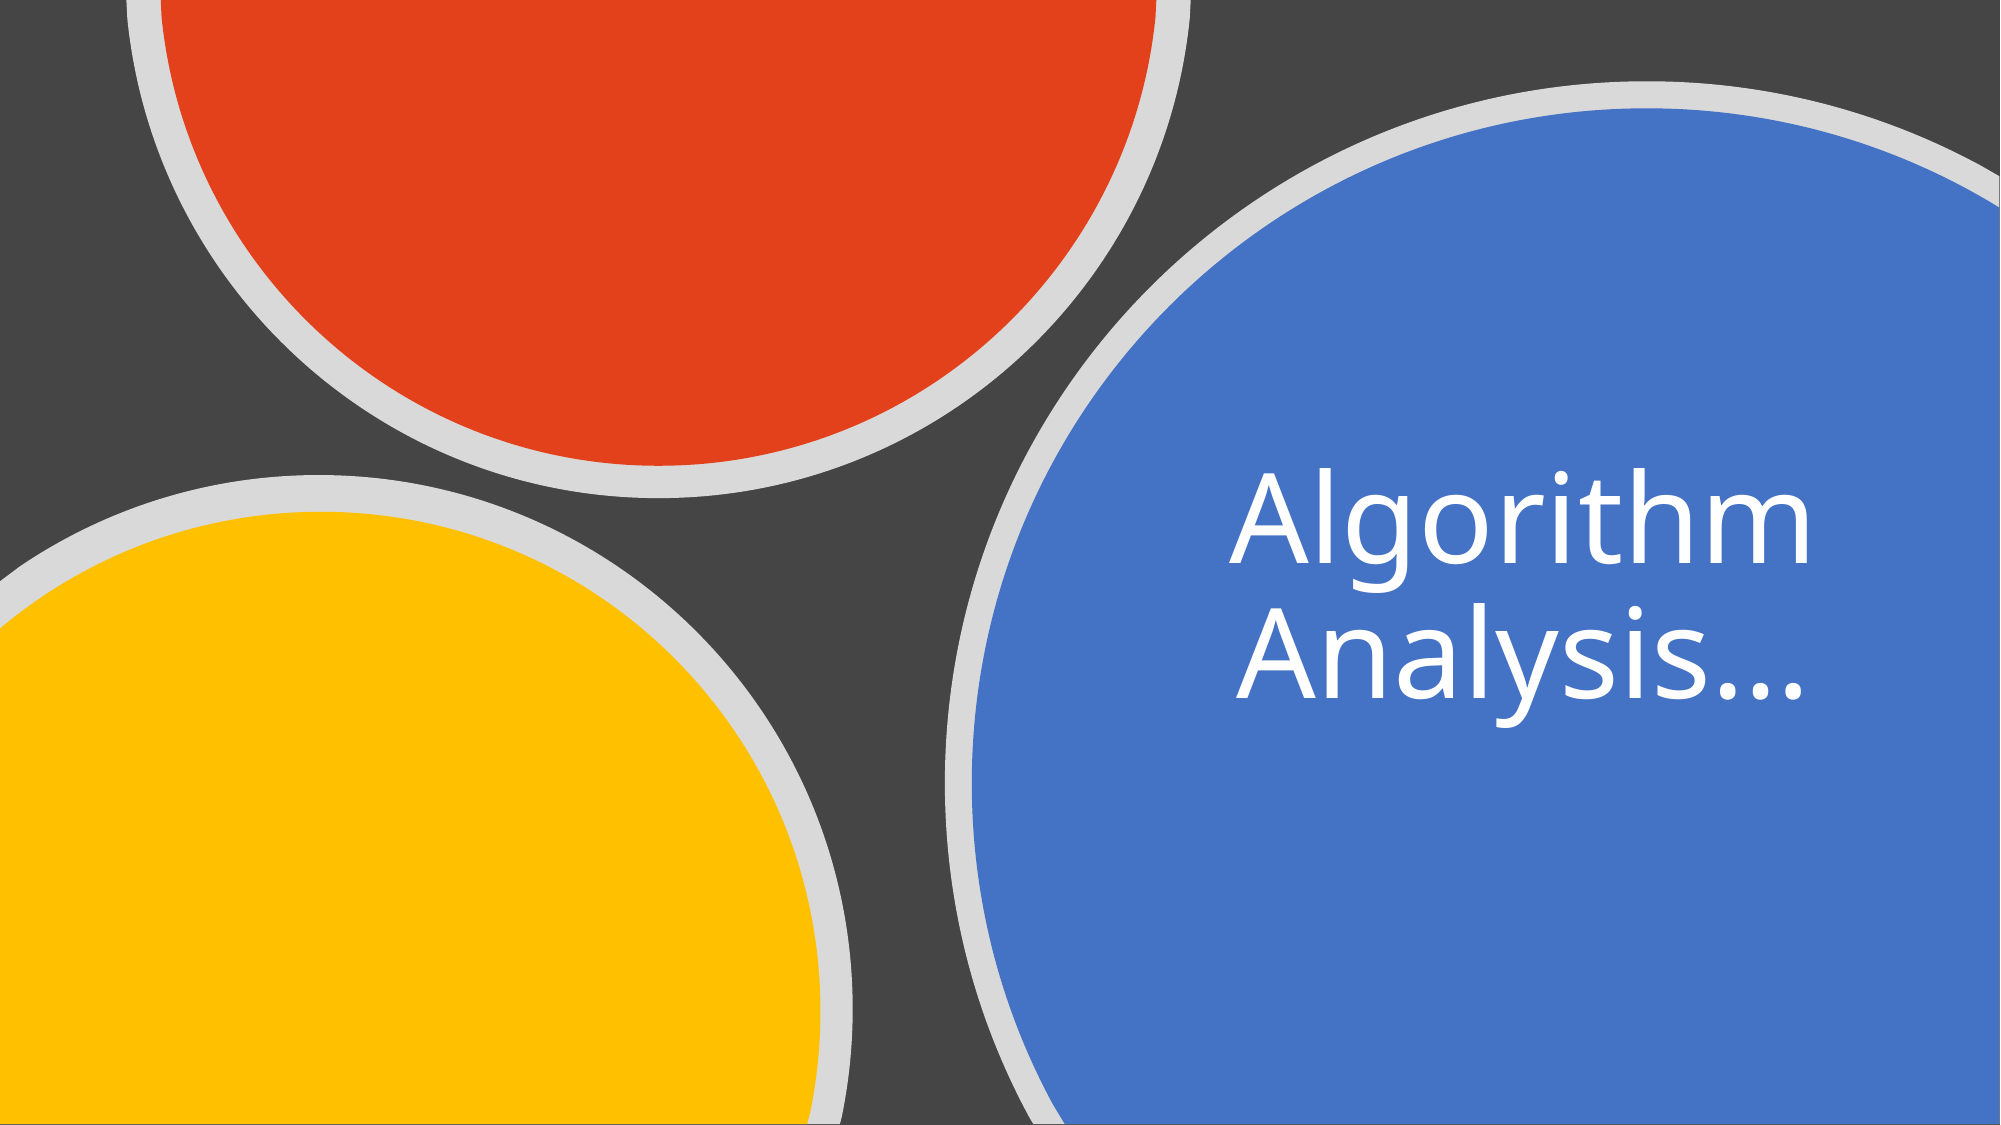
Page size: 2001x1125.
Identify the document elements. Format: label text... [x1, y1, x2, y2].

text_box [943, 80, 2000, 1125]
text_box [159, 0, 1158, 467]
text_box [0, 474, 854, 1125]
title Algorithm Analysis… [1113, 415, 1934, 733]
text_box [970, 107, 2000, 1125]
text_box [0, 510, 822, 1125]
text_box [125, 0, 1192, 500]
